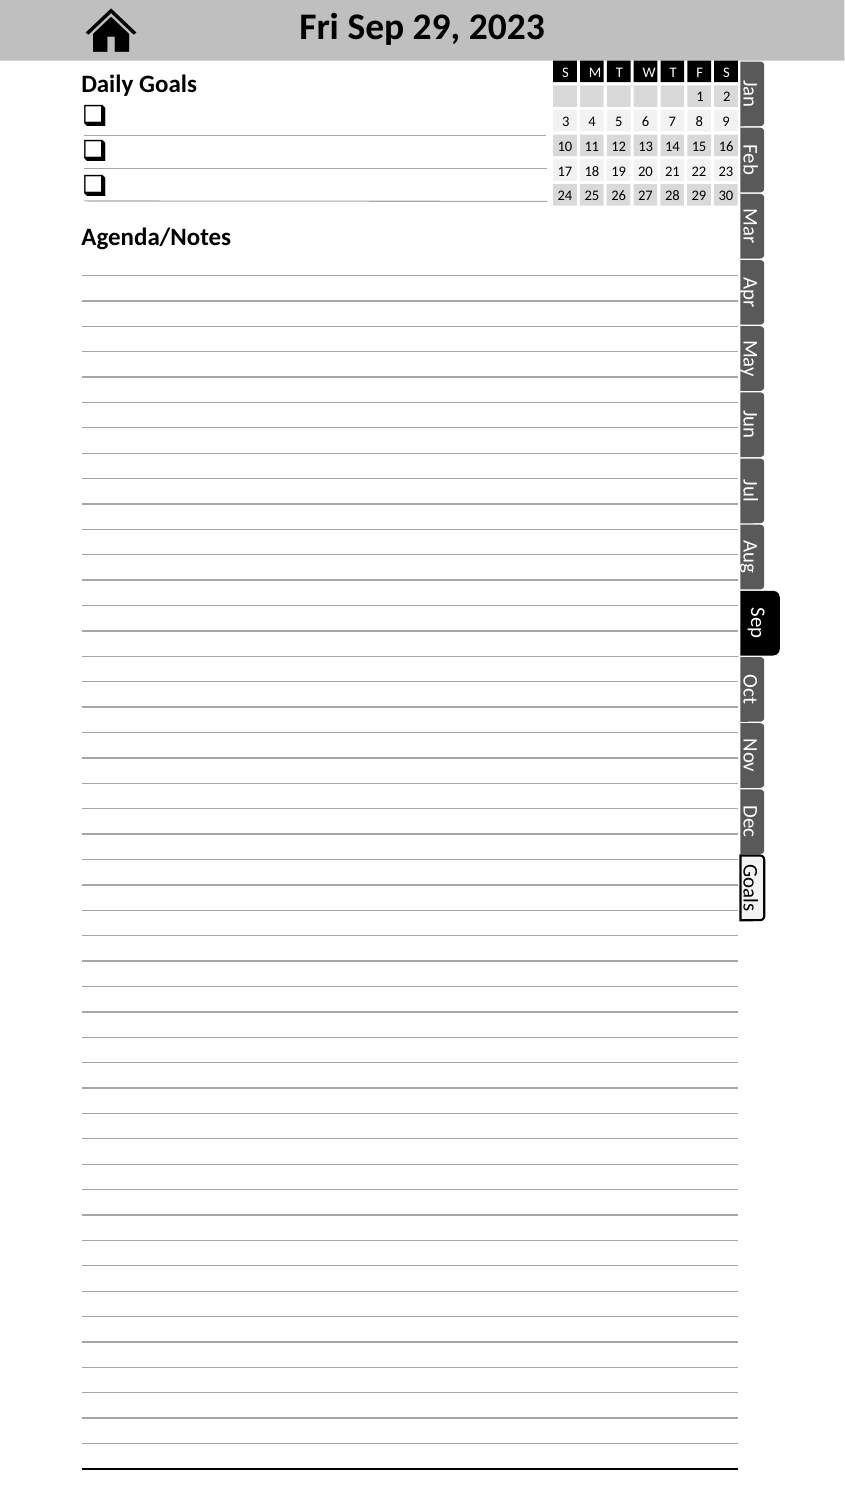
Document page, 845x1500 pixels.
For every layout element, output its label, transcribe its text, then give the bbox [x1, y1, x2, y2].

picture [82, 1, 140, 59]
list Fri Sep 29, 2023 [190, 0, 655, 61]
